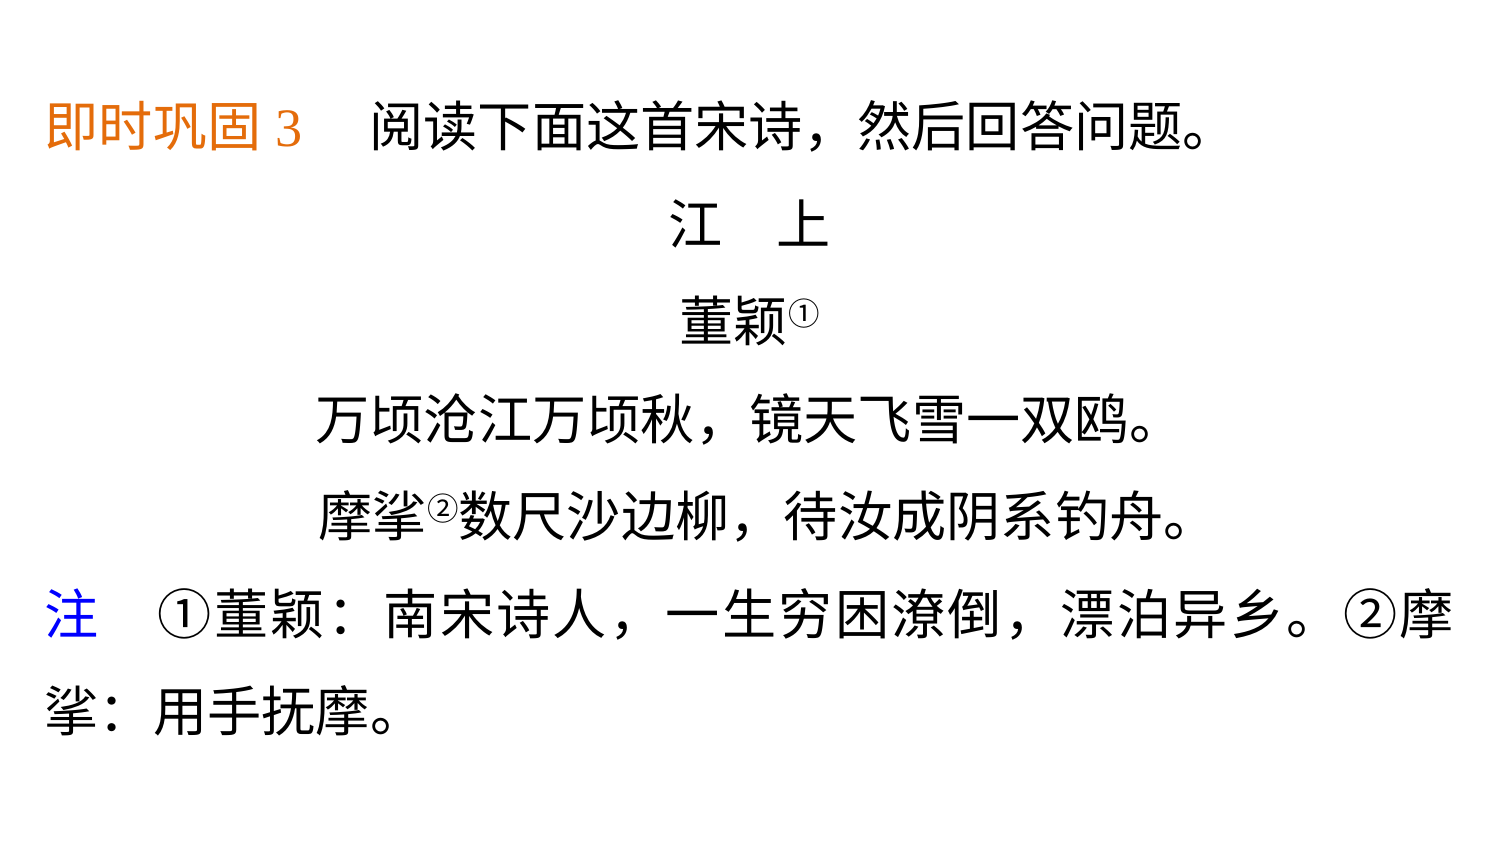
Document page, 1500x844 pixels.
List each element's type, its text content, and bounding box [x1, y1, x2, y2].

text_box 即时巩固3 阅读下面这首宋诗，然后回答问题。 江 上 董颖① 万顷沧江万顷秋，镜天飞雪一双鸥。 摩挲②数尺沙边柳，待汝成阴系钓舟。 注 ①董颖：南宋诗人，一生穷困潦倒，漂泊异乡。②摩挲：用手抚摩。 [30, 52, 1469, 750]
